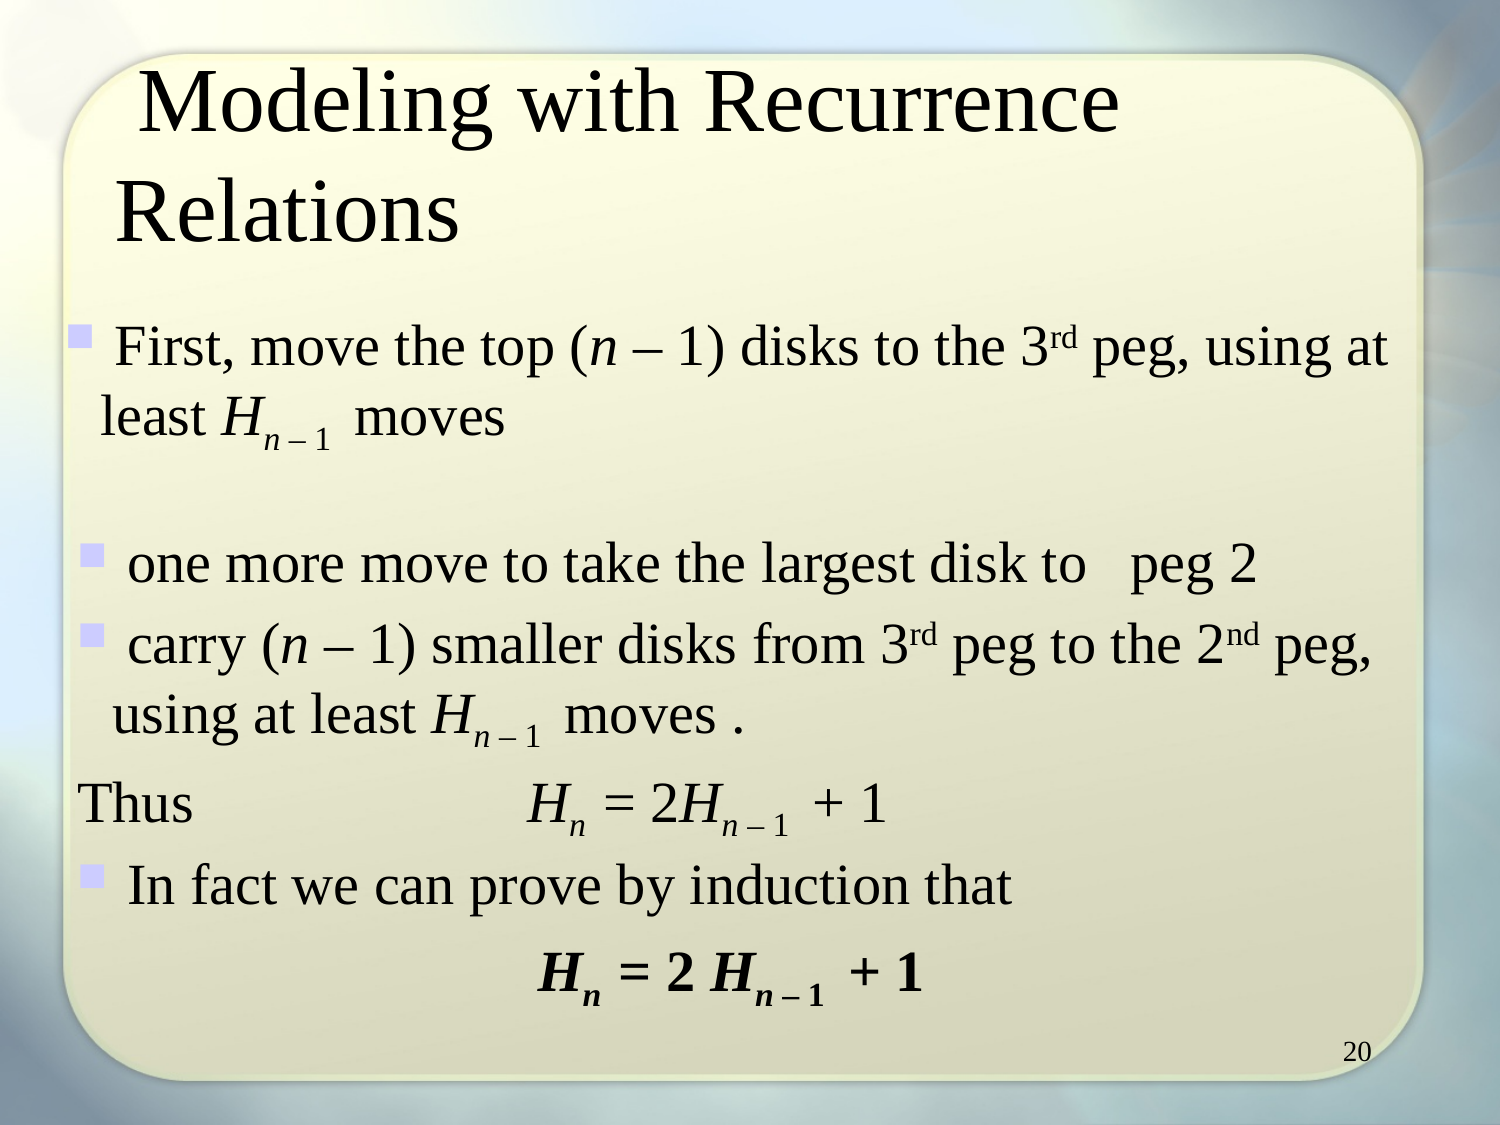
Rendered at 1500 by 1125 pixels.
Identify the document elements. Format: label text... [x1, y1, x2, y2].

text_box First, move the top (n – 1) disks to the 3rd peg, using at least Hn – 1 moves [50, 299, 1450, 465]
slide_number 20 [1074, 1024, 1388, 1101]
picture [0, 0, 1500, 1125]
title Modeling with Recurrence Relations [99, 62, 1376, 238]
text_box one more move to take the largest disk to peg 2 carry (n – 1) smaller disks from 3rd peg to the 2nd peg, using at least Hn – 1 moves . Thus Hn = 2Hn – 1 + 1 In fact we can prove by induction that Hn = 2 Hn – 1 + 1 [62, 525, 1400, 1013]
